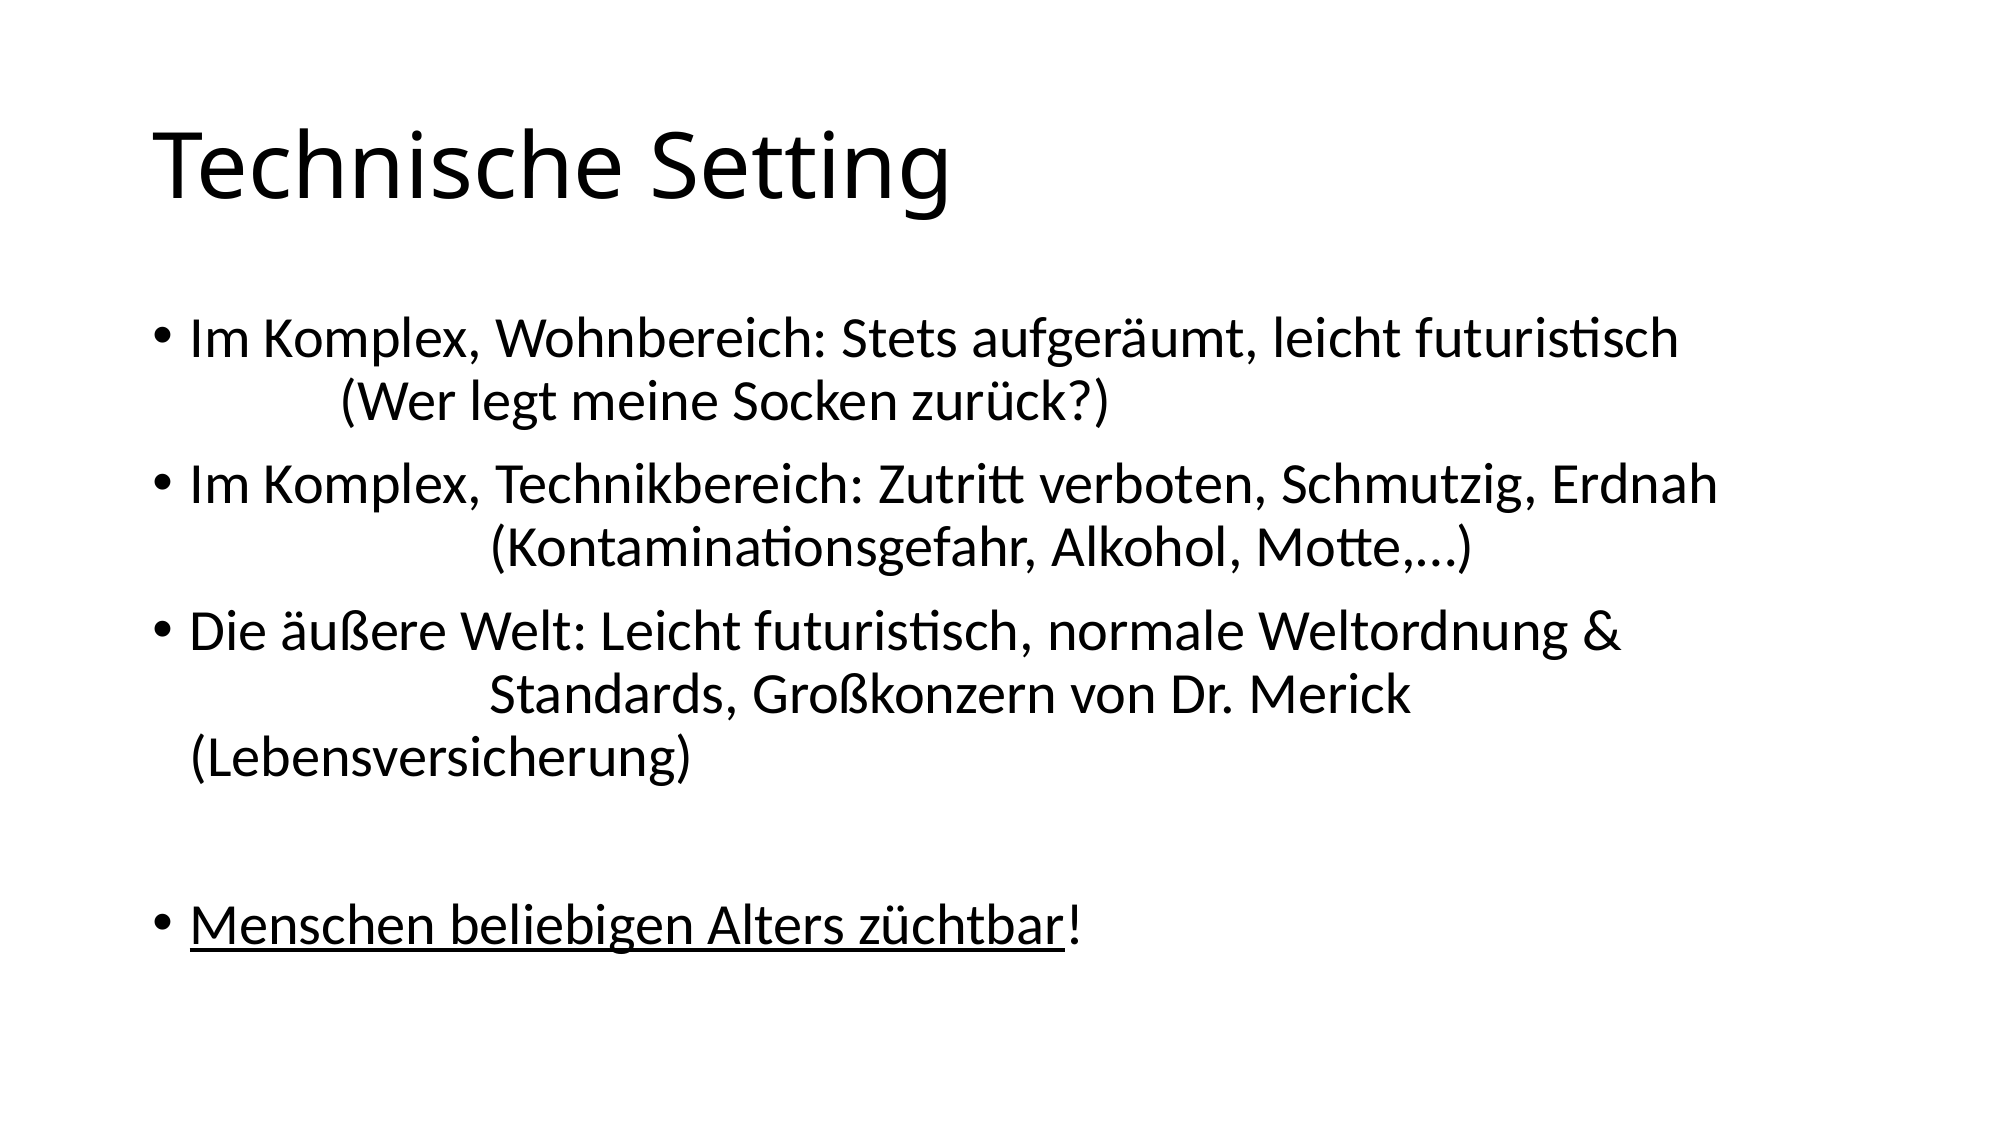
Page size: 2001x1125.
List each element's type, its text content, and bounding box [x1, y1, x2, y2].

text_box Im Komplex, Wohnbereich: Stets aufgeräumt, leicht futuristisch (Wer legt meine Socken zurück?) Im Komplex, Technikbereich: Zutritt verboten, Schmutzig, Erdnah (Kontaminationsgefahr, Alkohol, Motte,…) Die äußere Welt: Leicht futuristisch, normale Weltordnung & Standards, Großkonzern von Dr. Merick (Lebensversicherung) Menschen beliebigen Alters züchtbar! [137, 299, 1863, 1014]
text_box Technische Setting [137, 59, 1863, 278]
